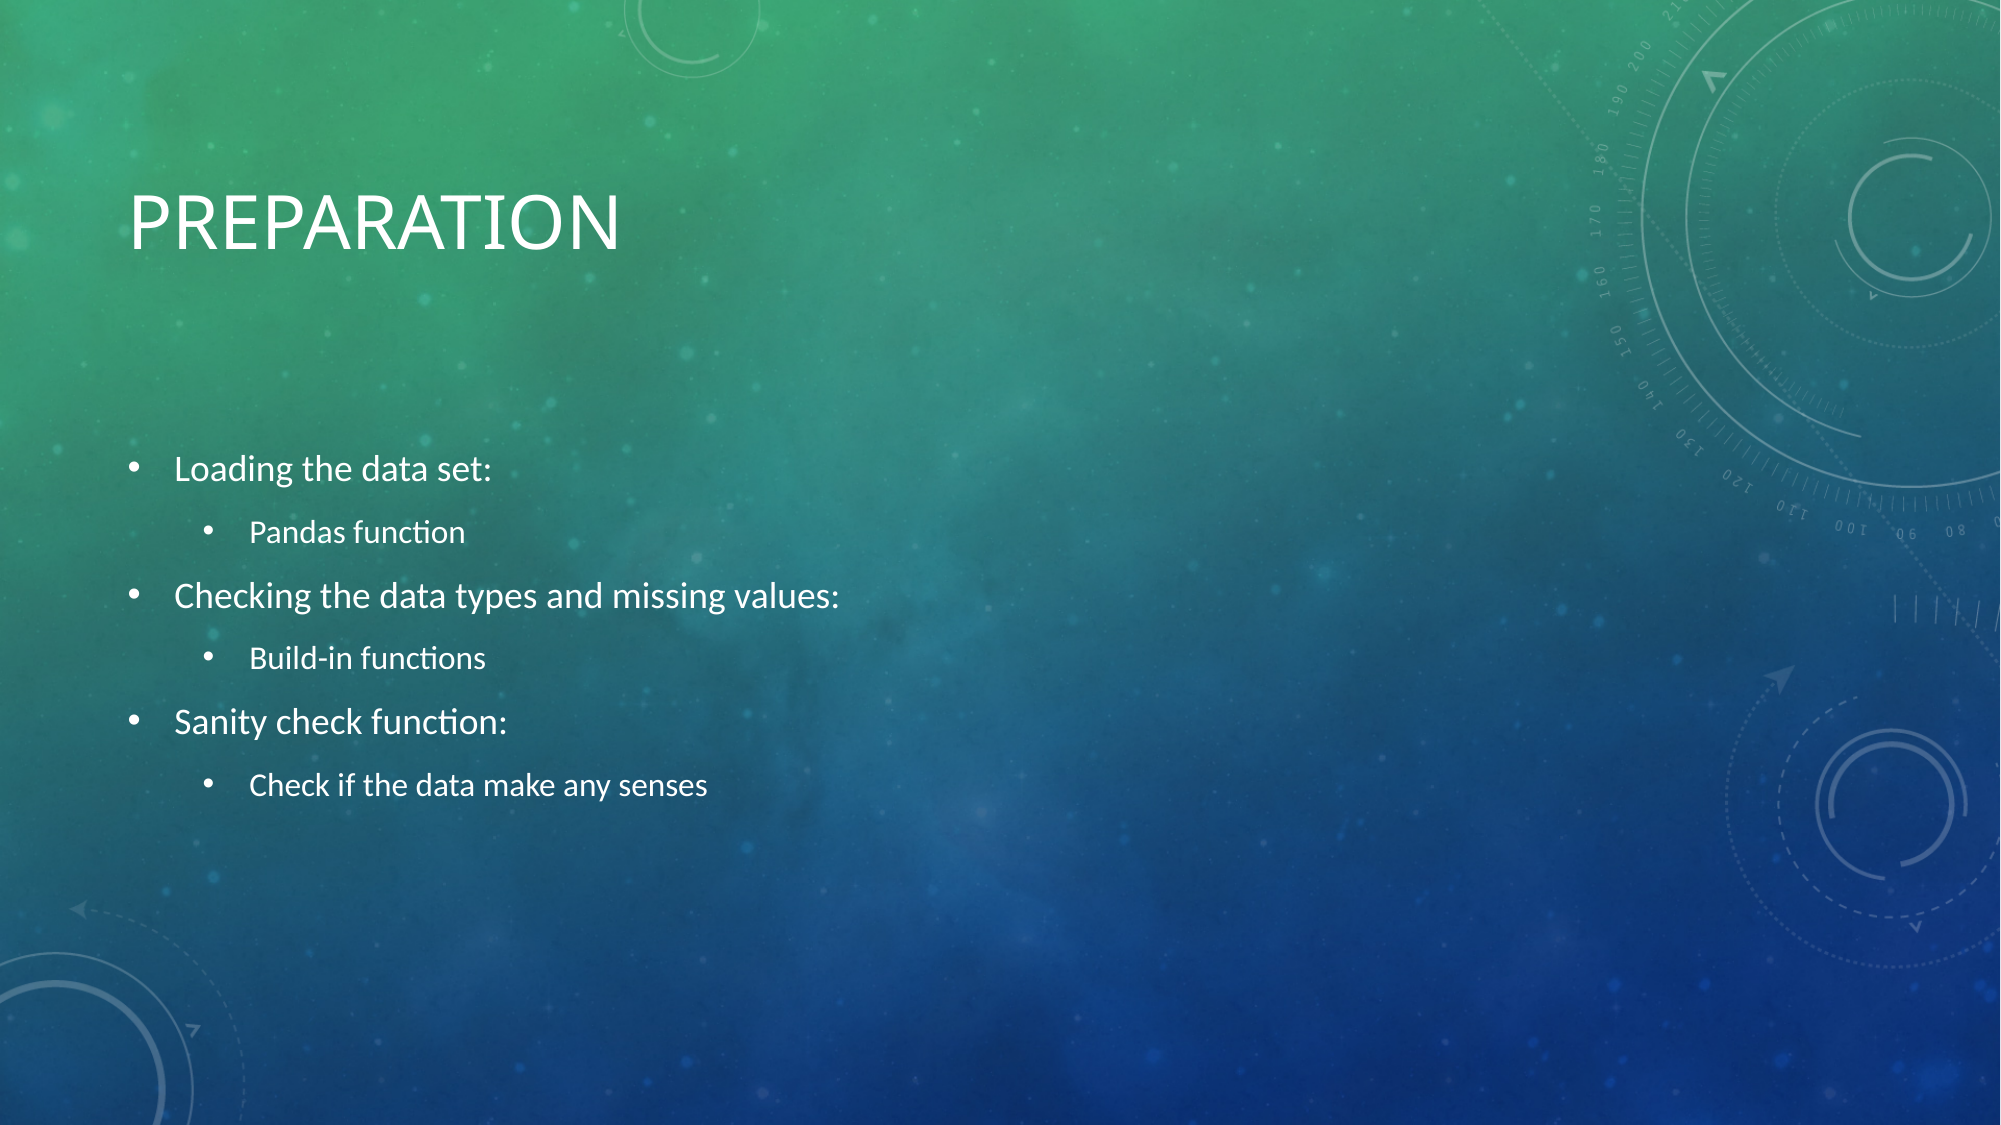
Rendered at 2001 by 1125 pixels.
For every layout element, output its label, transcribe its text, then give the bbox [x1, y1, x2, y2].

list Loading the data set: Pandas function Checking the data types and missing values: Build-in functions Sanity check function: Check if the data make any senses [112, 297, 941, 950]
title Preparation [112, 99, 1775, 339]
picture [0, 0, 2001, 1125]
